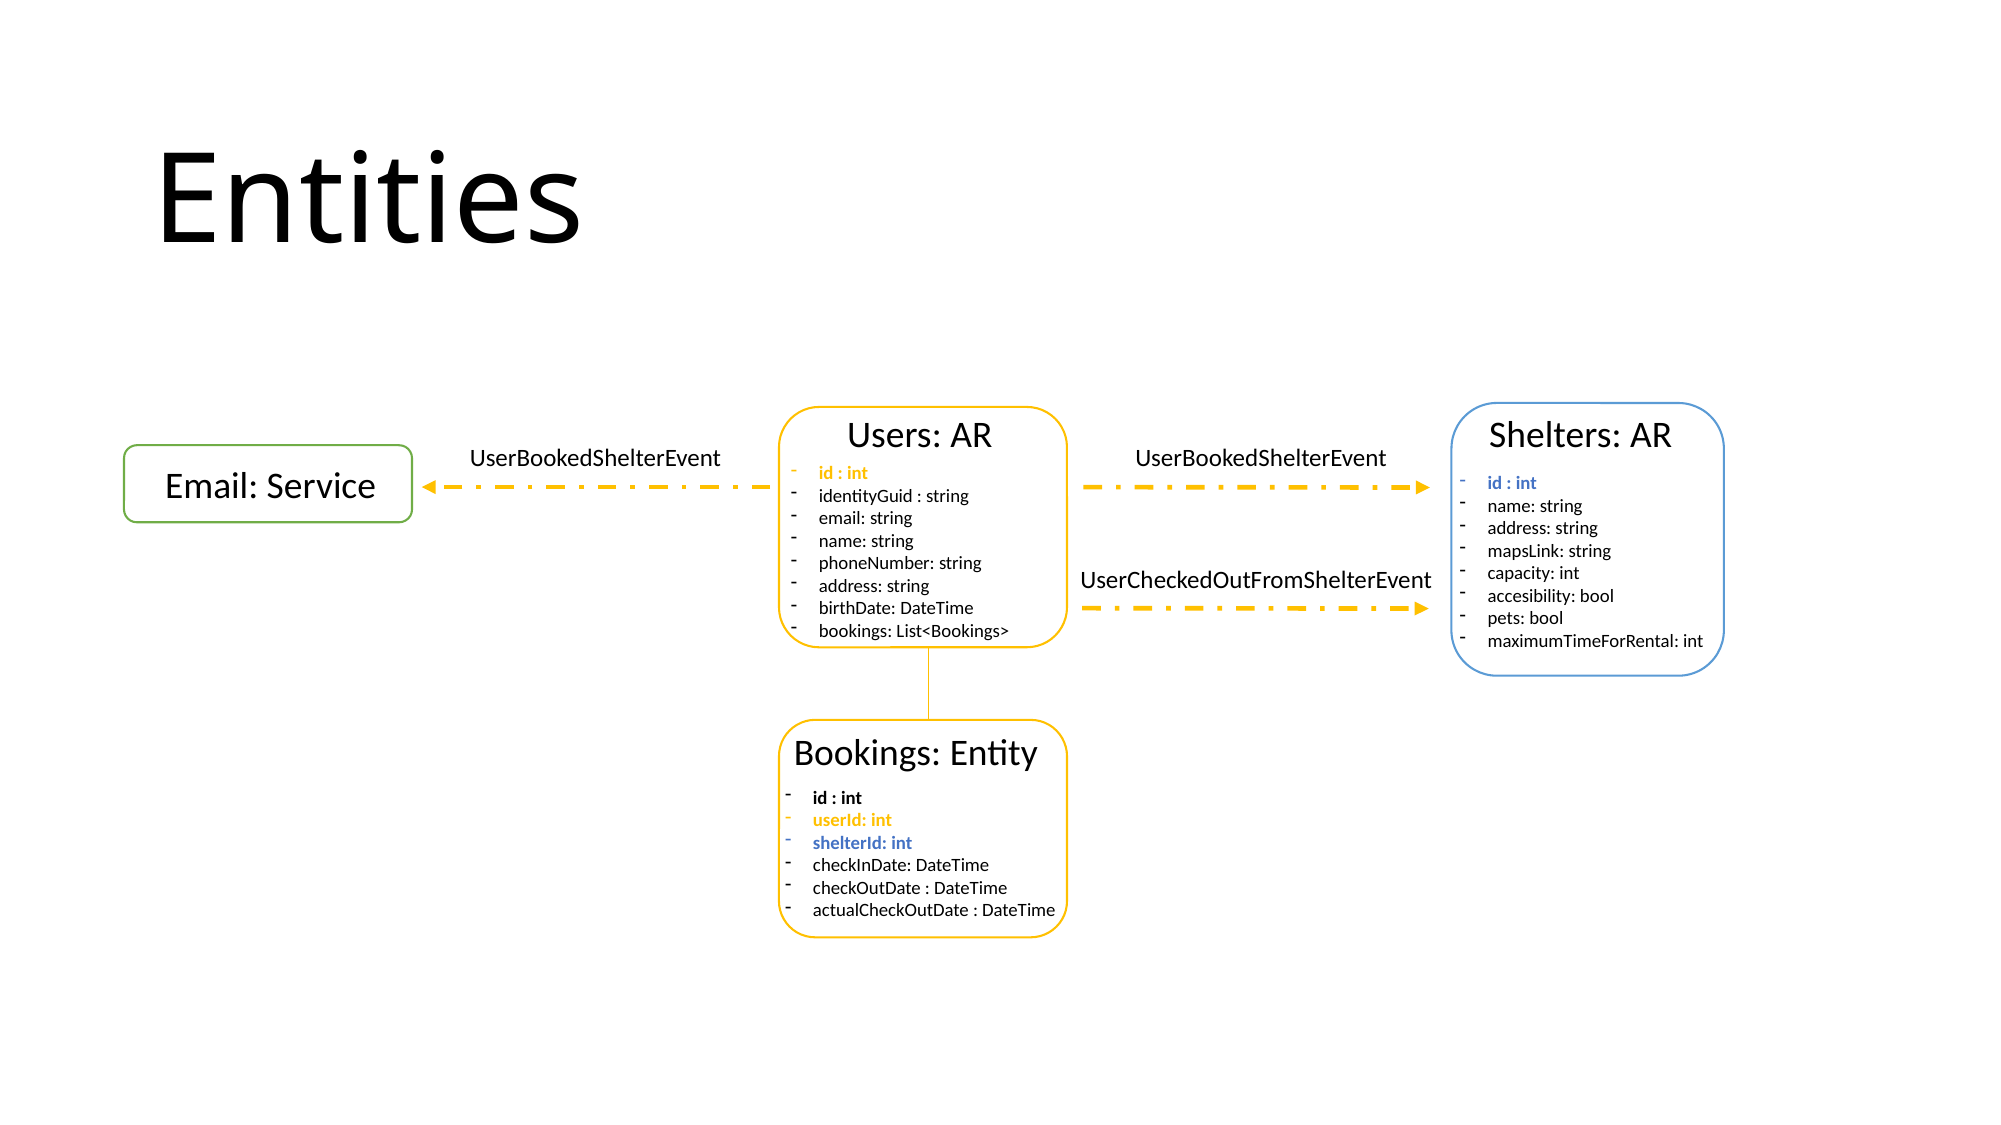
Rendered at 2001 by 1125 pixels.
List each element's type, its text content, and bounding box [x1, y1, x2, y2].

text_box [1450, 407, 1474, 463]
text_box Bookings: Entity [778, 720, 1098, 781]
text_box [1460, 659, 1715, 677]
text_box [1034, 406, 1068, 453]
text_box [122, 444, 414, 524]
text_box Shelters: AR [1474, 402, 1709, 463]
text_box UserBookedShelterEvent [1120, 434, 1413, 479]
text_box [1709, 413, 1725, 463]
text_box id : int identityGuid : string email: string name: string phoneNumber: string address: string birthDate: DateTime bookings: List<Bookings> [776, 453, 1069, 649]
text_box Email: Service [150, 453, 405, 514]
text_box Users: AR [832, 402, 1034, 453]
text_box [777, 405, 832, 453]
text_box id : int name: string address: string mapsLink: string capacity: int accesibility: bool pets: bool maximumTimeForRental: int [1444, 463, 1738, 659]
text_box UserBookedShelterEvent [455, 434, 748, 479]
text_box UserCheckedOutFromShelterEvent [1065, 555, 1449, 601]
text_box id : int userId: int shelterId: int checkInDate: DateTime checkOutDate : DateTime actualCheckOutDate : DateTime [770, 777, 1076, 951]
text_box Entities [137, 59, 1863, 278]
